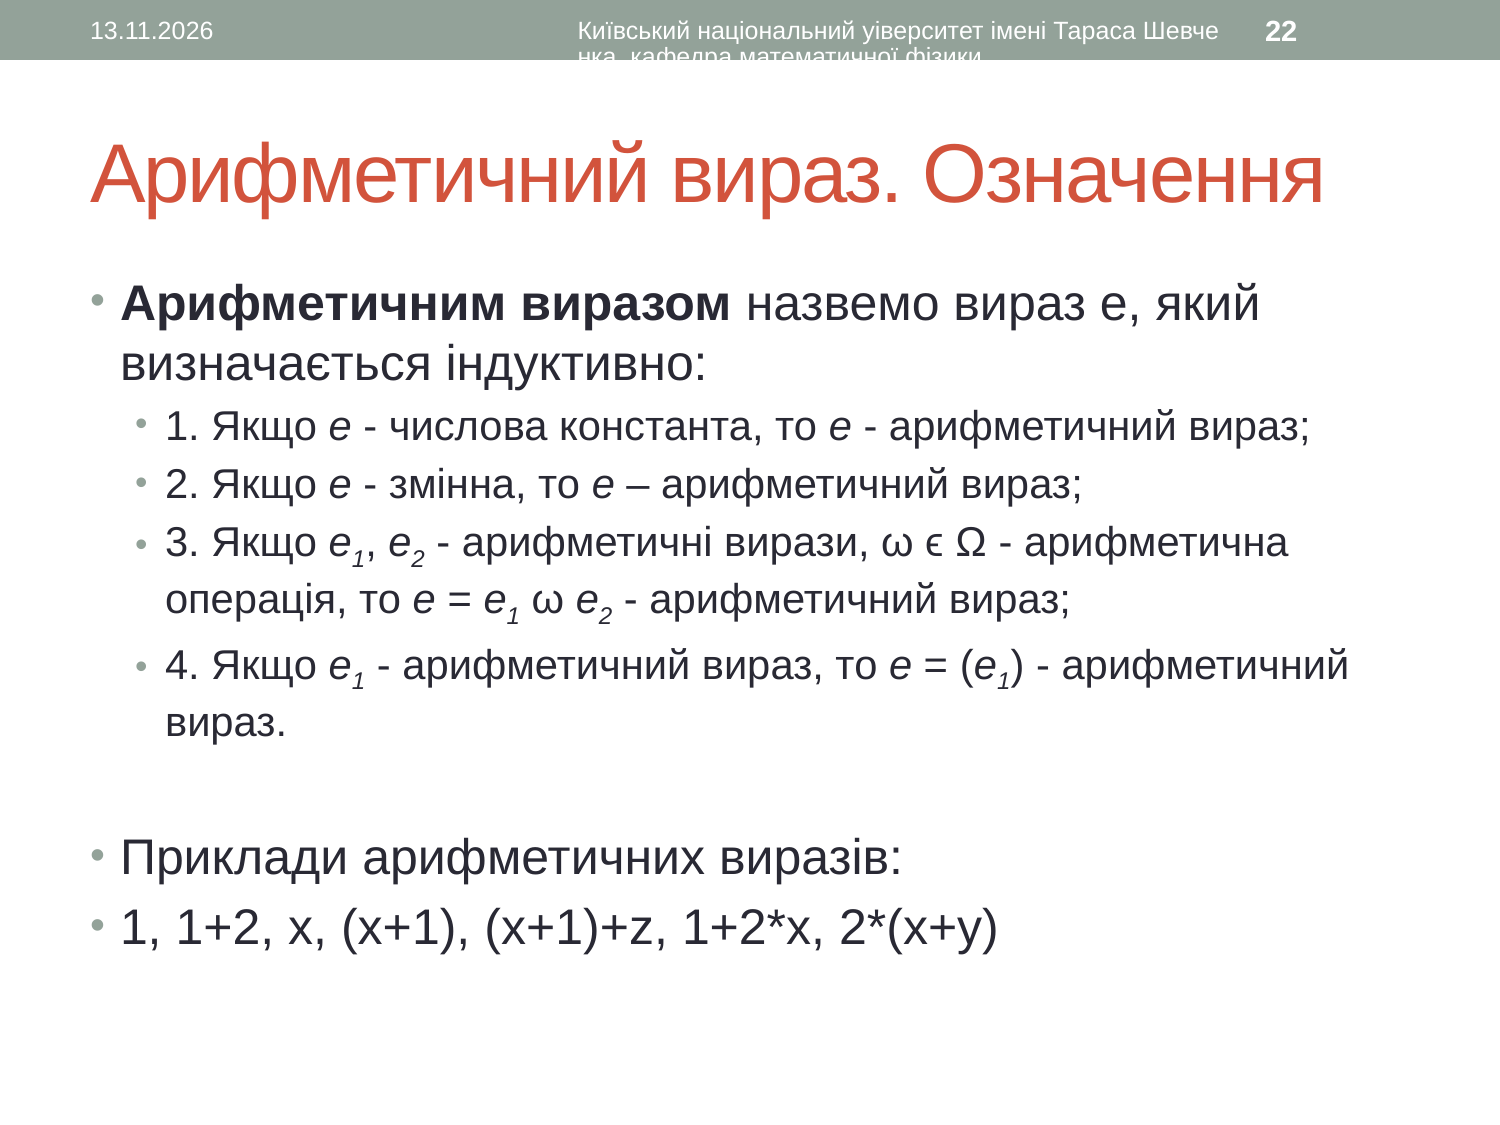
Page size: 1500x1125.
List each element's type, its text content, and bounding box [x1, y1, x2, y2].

footer Київський національний уіверситет імені Тараса Шевченка, кафедра математичної фізики [562, 3, 1238, 57]
slide_number 22 [1250, 3, 1425, 57]
title Арифметичний вираз. Означення [75, 87, 1425, 250]
list Арифметичним виразом назвемо вираз е, який визначається індуктивно: 1. Якщо е - числова константа, то е - арифметичний вираз; 2. Якщо е - змінна, то е – арифметичний вираз; 3. Якщо e1, e2 - арифметичні вирази, ω ϵ Ω - арифметична операція, то е = e1 ω e2 - арифметичний вираз; 4. Якщо e1 - арифметичний вираз, то е = (e1) - арифметичний вираз. Приклади арифметичних виразів: 1, 1+2, х, (х+1), (х+1)+z, 1+2*х, 2*(х+у) [75, 262, 1425, 1063]
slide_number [75, 3, 550, 57]
